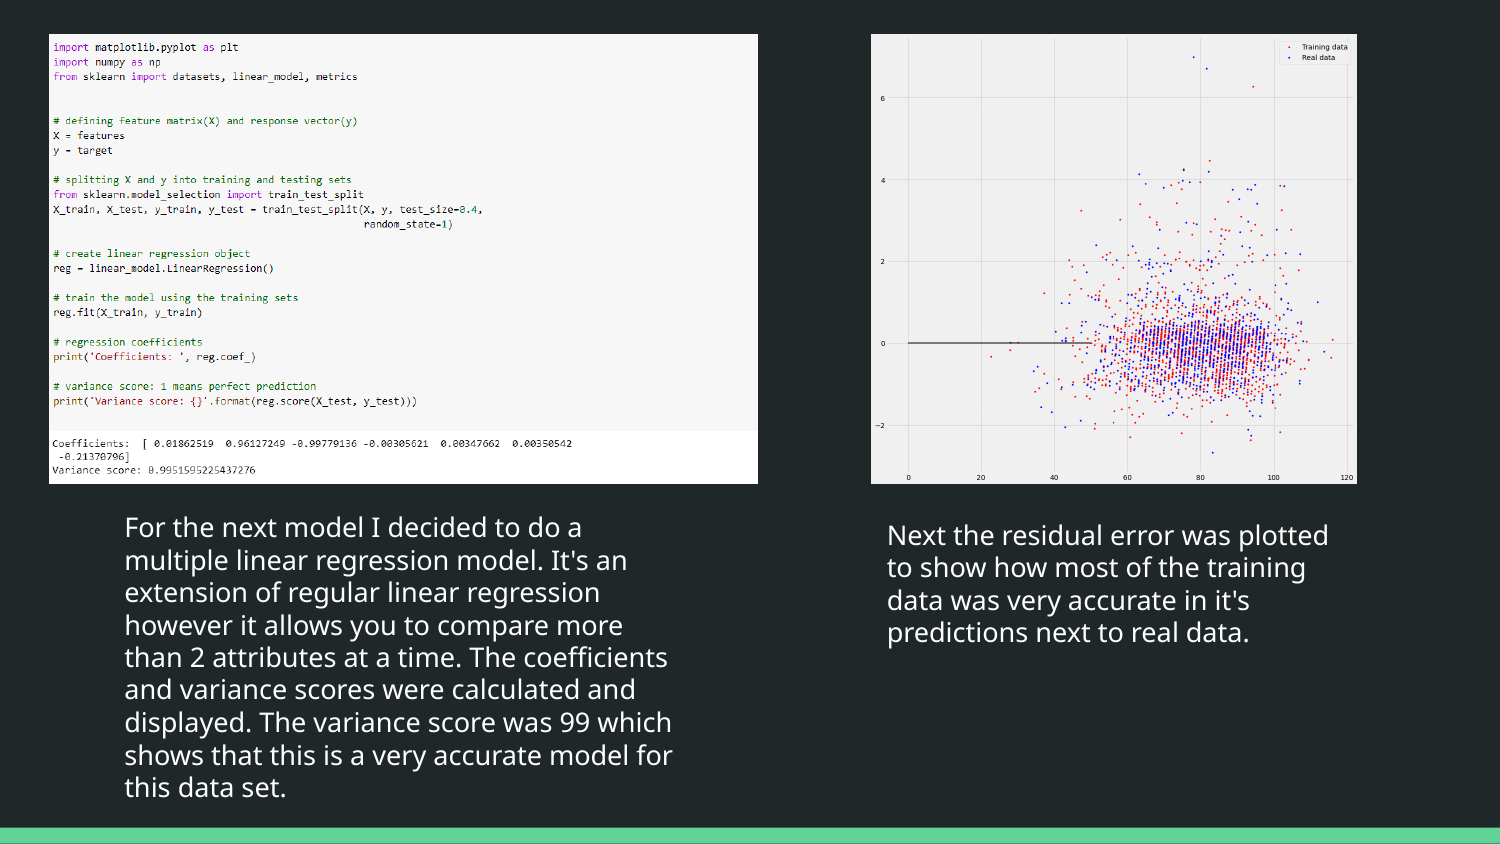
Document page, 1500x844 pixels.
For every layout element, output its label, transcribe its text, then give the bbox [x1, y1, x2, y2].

picture [49, 33, 759, 484]
text_box Next the residual error was plotted to show how most of the training data was very accurate in it's predictions next to real data. [871, 503, 1358, 664]
text_box For the next model I decided to do a multiple linear regression model. It's an extension of regular linear regression however it allows you to compare more than 2 attributes at a time. The coefficients and variance scores were calculated and displayed. The variance score was 99 which shows that this is a very accurate model for this data set. [109, 495, 698, 818]
picture [871, 33, 1358, 484]
